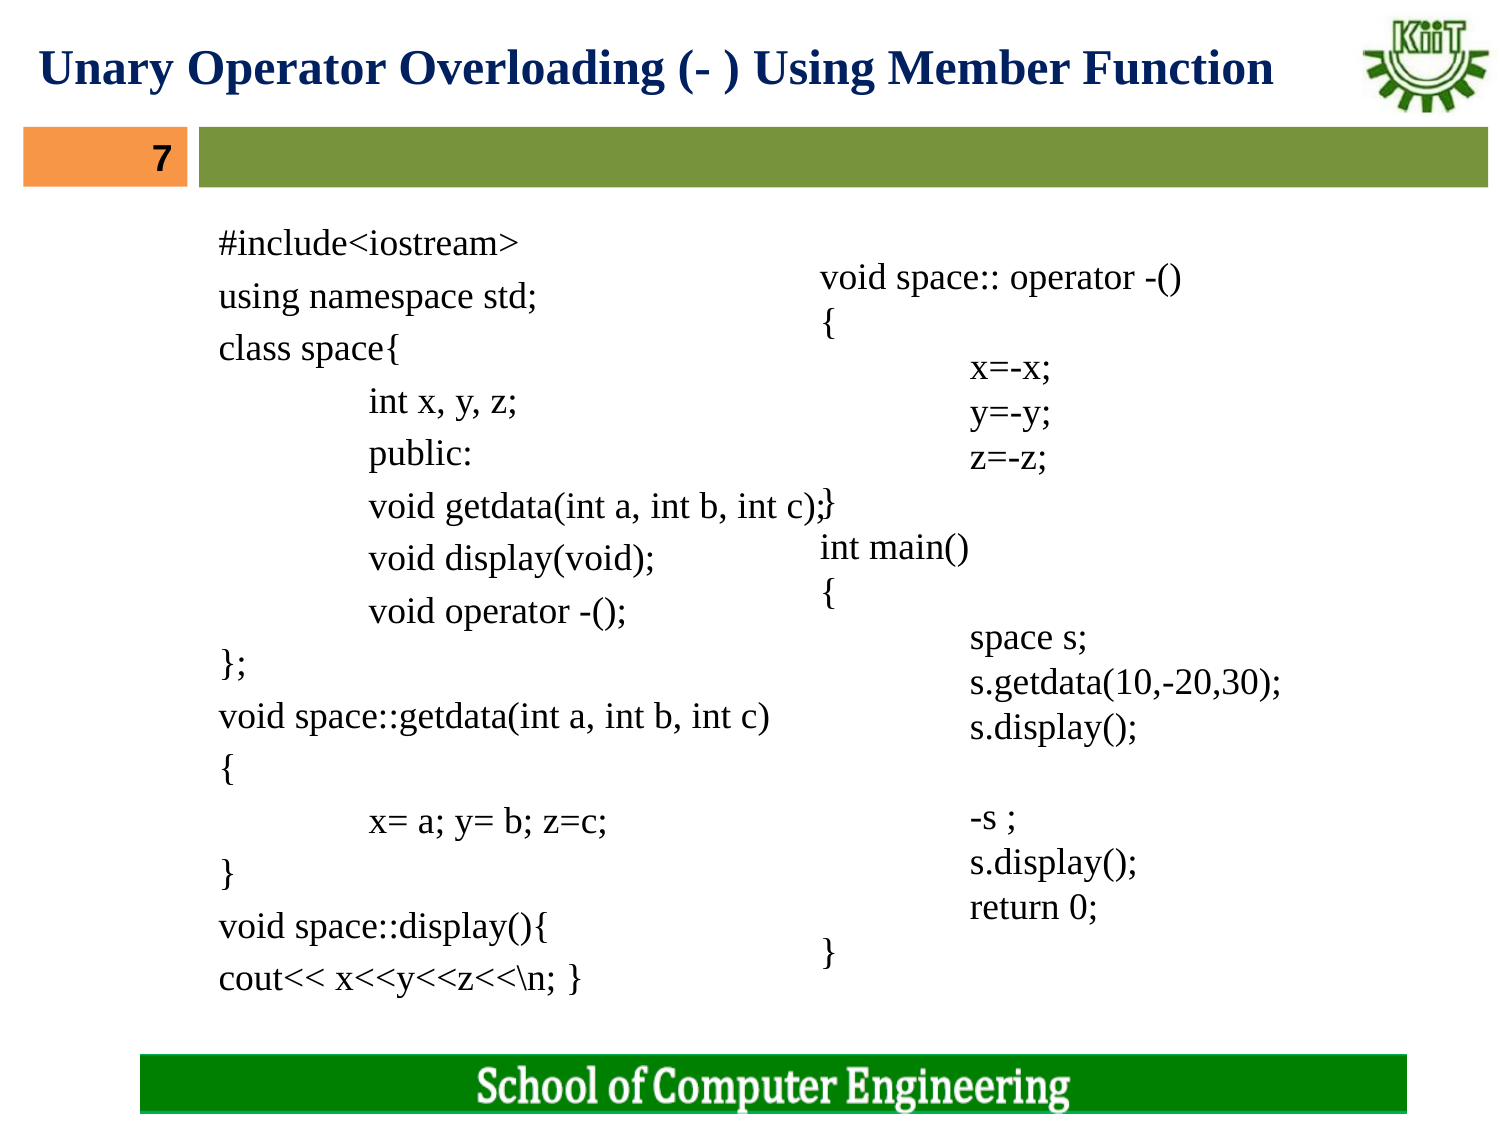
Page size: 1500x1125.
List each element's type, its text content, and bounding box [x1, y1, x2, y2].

text_box [23, 126, 188, 187]
text_box Unary Operator Overloading (- ) Using Member Function [23, 11, 1327, 118]
text_box [199, 126, 1489, 188]
picture [140, 1054, 1407, 1114]
text_box void space:: operator -() { x=-x; y=-y; z=-z; } int main() { space s; s.getdata(10,-20,30); s.display(); -s ; s.display(); return 0; } [805, 244, 1341, 980]
text_box #include<iostream> using namespace std; class space{ int x, y, z; public: void getdata(int a, int b, int c); void display(void); void operator -(); }; void space::getdata(int a, int b, int c) { x= a; y= b; z=c; } void space::display(){ cout<< x<<y<<z<<\n; } [128, 210, 1418, 1039]
picture [1347, 11, 1500, 118]
